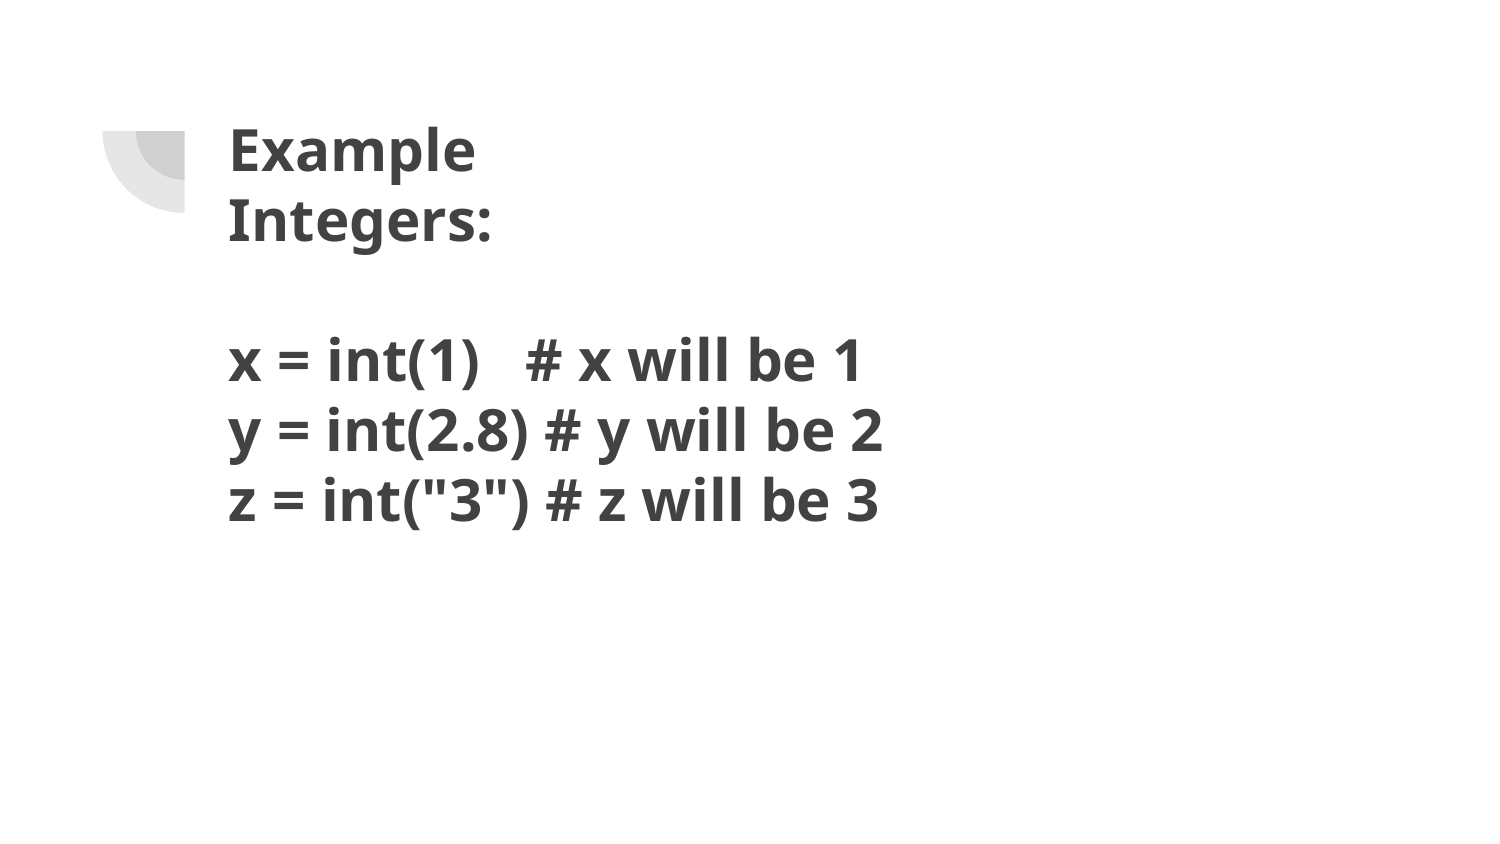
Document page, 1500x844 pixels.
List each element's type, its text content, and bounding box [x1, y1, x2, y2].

title Example Integers: x = int(1) # x will be 1 y = int(2.8) # y will be 2 z = int("3") # z will be 3 [213, 98, 1368, 263]
